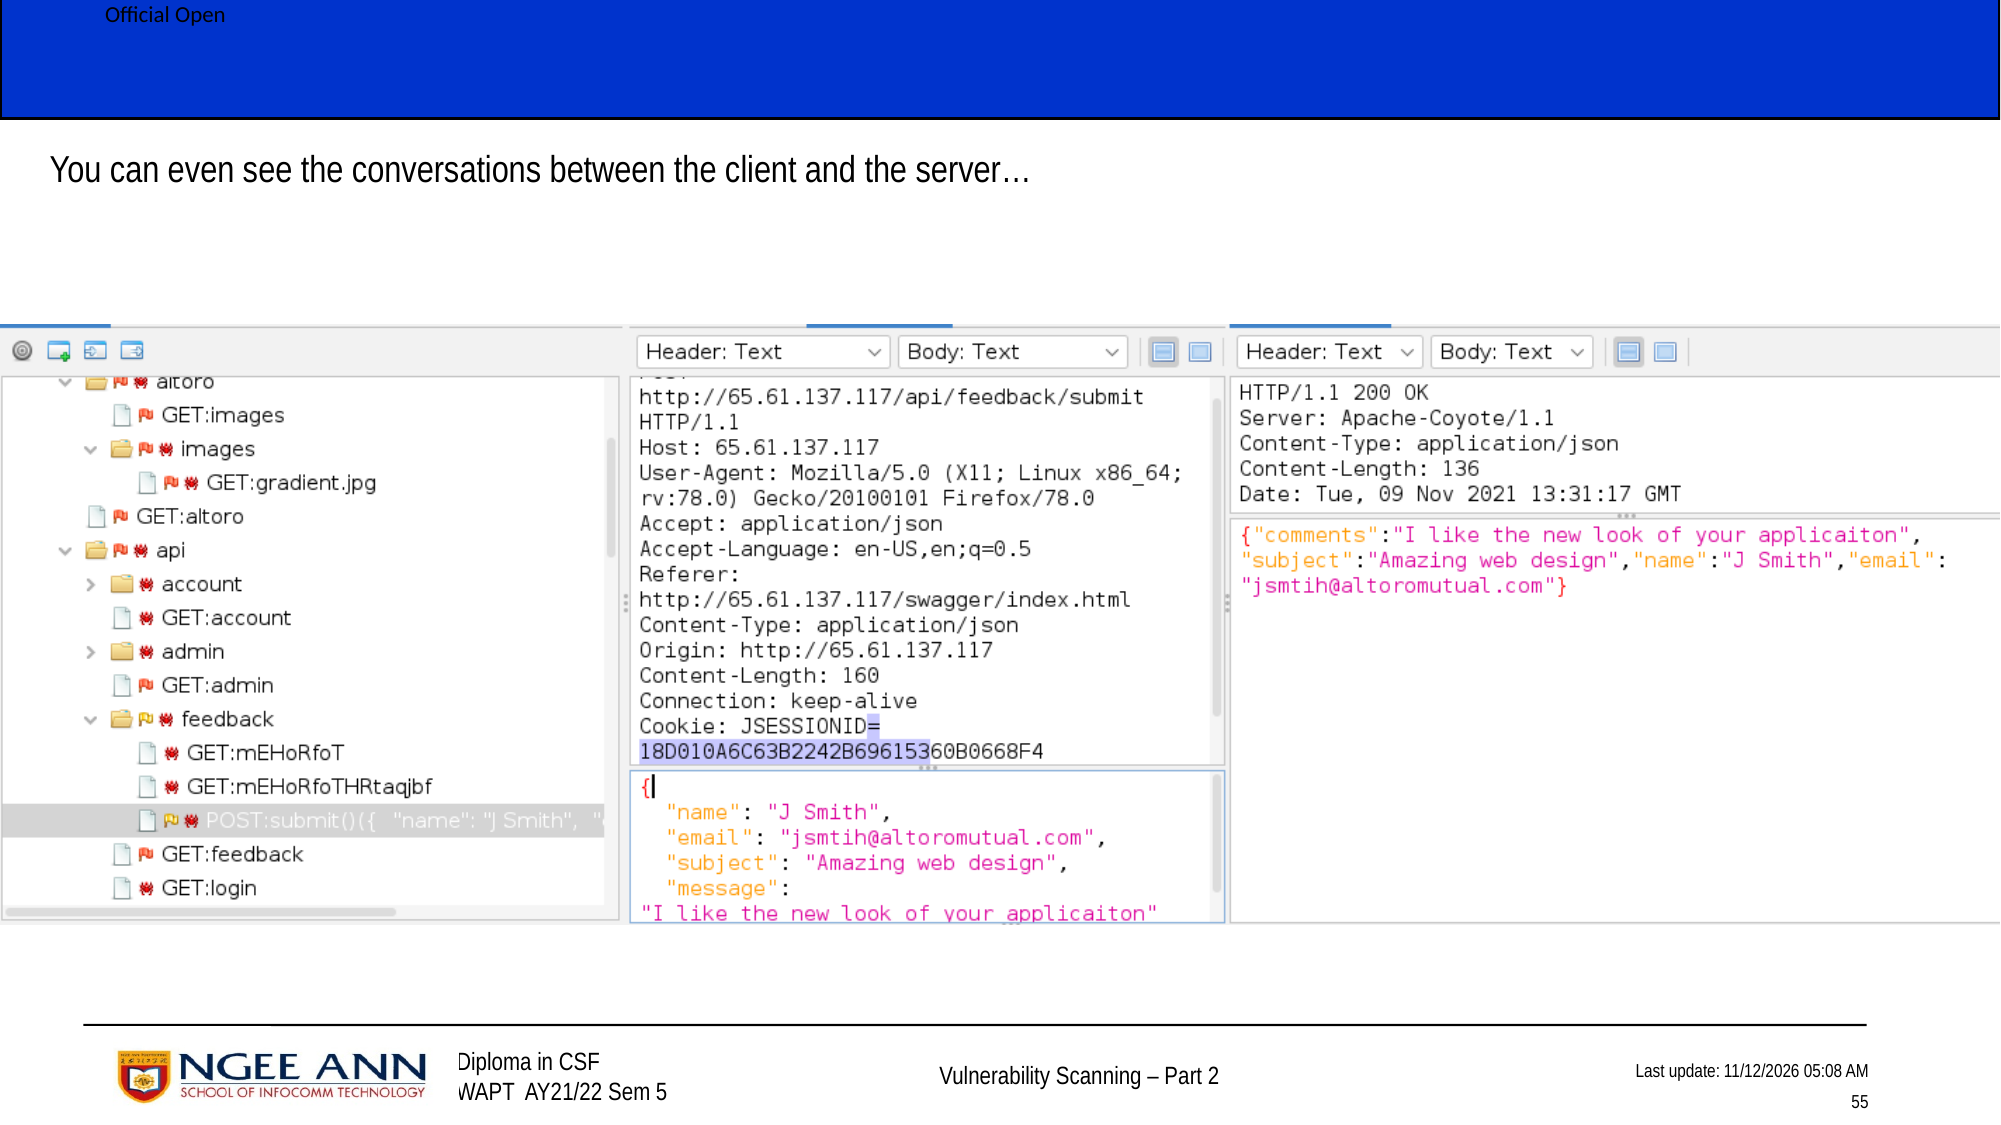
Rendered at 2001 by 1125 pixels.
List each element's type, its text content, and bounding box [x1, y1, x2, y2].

picture [0, 324, 2000, 926]
picture [83, 1028, 459, 1125]
text_box You can even see the conversations between the client and the server… [34, 137, 1441, 198]
